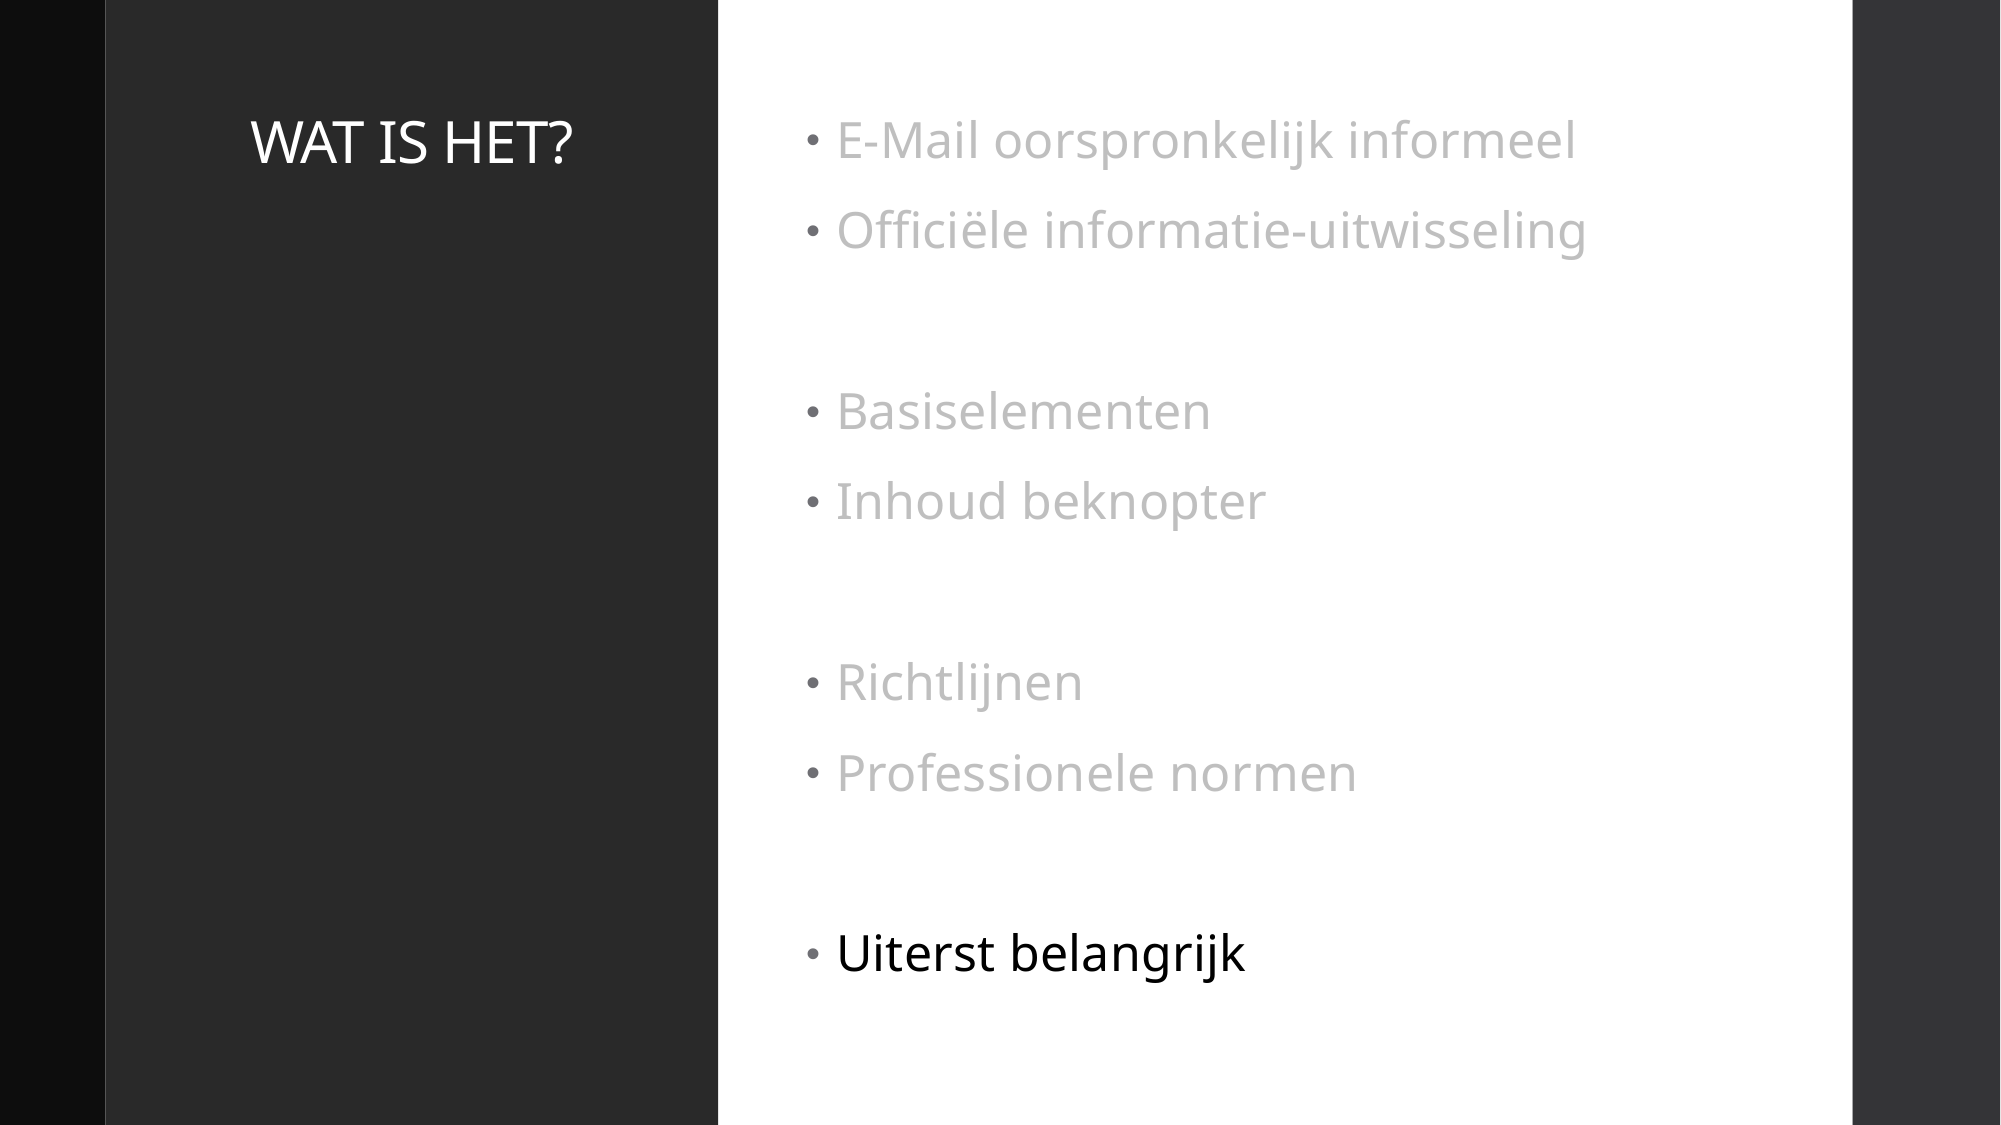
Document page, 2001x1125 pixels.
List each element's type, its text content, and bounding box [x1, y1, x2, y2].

title WAT IS HET? [158, 105, 666, 1013]
text_box [0, 0, 104, 1125]
text_box [104, 0, 717, 1125]
text_box [717, 0, 1854, 1125]
list E-Mail oorspronkelijk informeel Officiële informatie-uitwisseling Basiselementen Inhoud beknopter Richtlijnen Professionele normen Uiterst belangrijk [790, 105, 1747, 1020]
